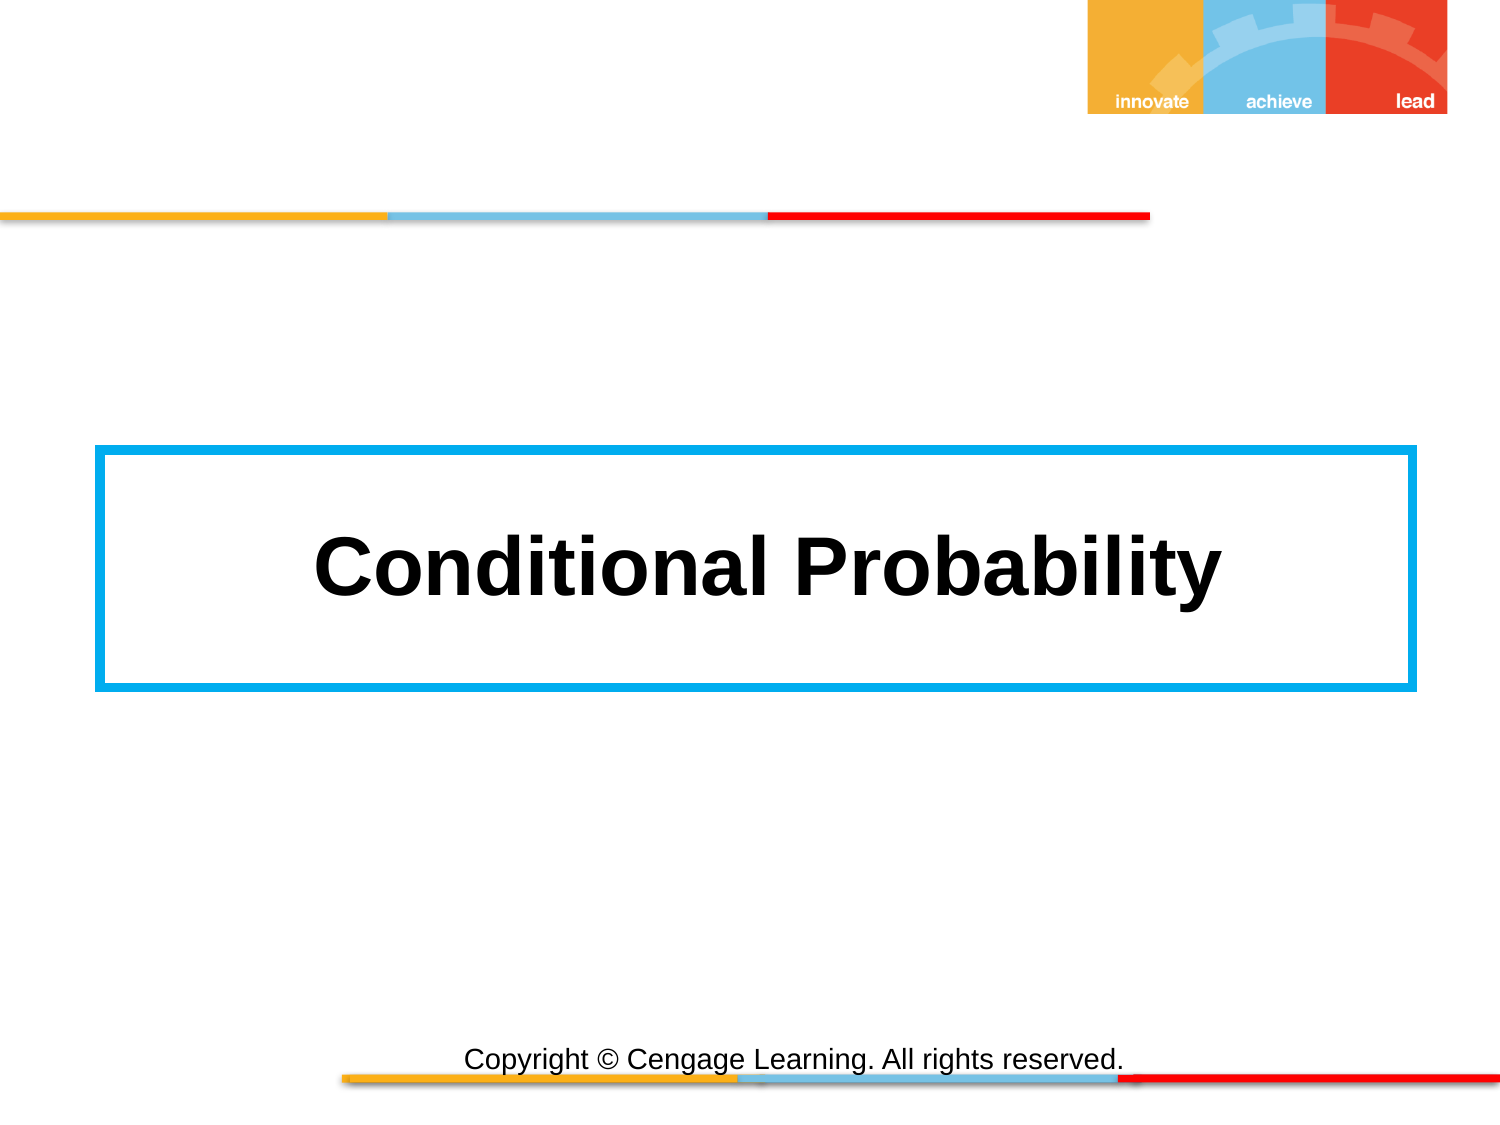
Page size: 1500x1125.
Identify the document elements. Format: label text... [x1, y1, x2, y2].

text_box Copyright © Cengage Learning. All rights reserved. [349, 1024, 1250, 1085]
picture [1087, 0, 1448, 114]
text_box [99, 449, 1413, 688]
